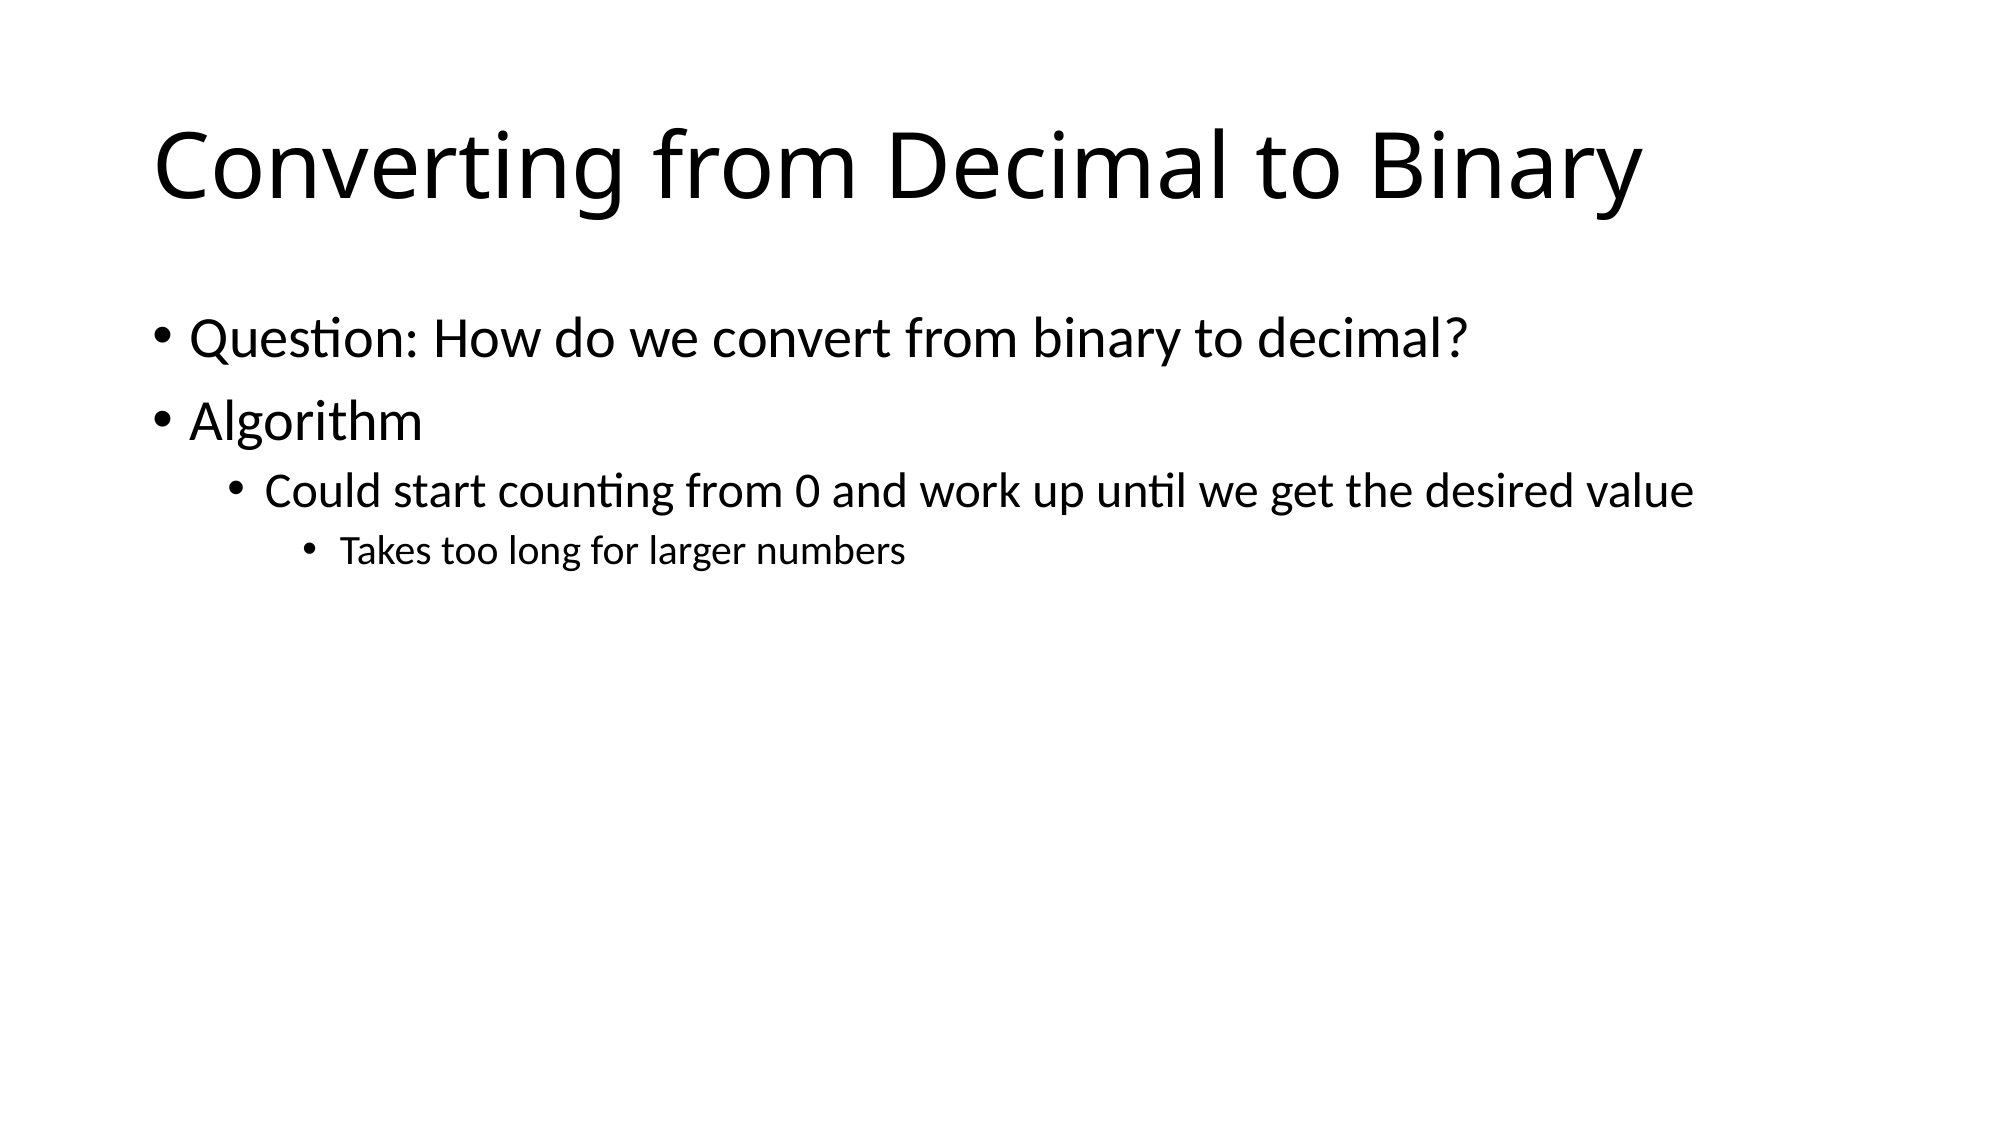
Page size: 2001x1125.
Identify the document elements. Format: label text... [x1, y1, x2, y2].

list Question: How do we convert from binary to decimal? Algorithm Could start counting from 0 and work up until we get the desired value Takes too long for larger numbers [137, 299, 2000, 1101]
title Converting from Decimal to Binary [137, 59, 1863, 278]
